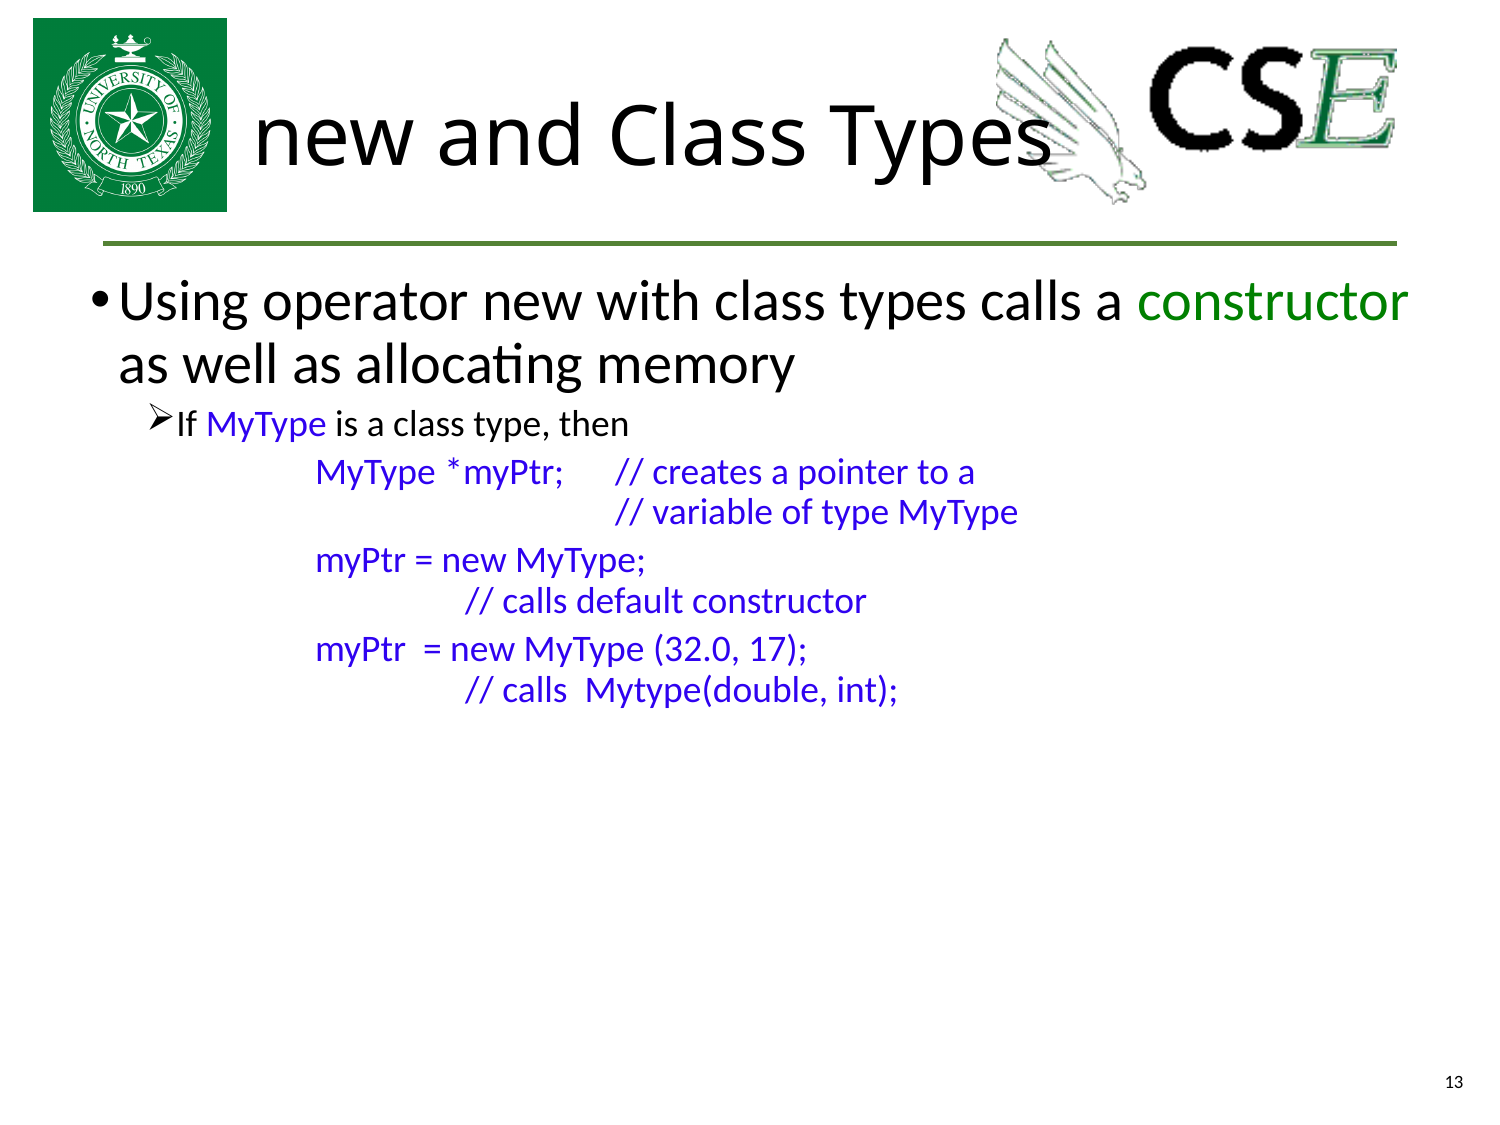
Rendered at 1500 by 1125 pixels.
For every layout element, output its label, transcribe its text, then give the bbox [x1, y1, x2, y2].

picture [996, 37, 1397, 45]
title new and Class Types [237, 45, 1479, 233]
picture [33, 18, 227, 212]
list Using operator new with class types calls a constructor as well as allocating memory If MyType is a class type, then MyType *myPtr; // creates a pointer to a // variable of type MyType myPtr = new MyType; // calls default constructor myPtr = new MyType (32.0, 17); // calls Mytype(double, int); [75, 262, 1425, 1052]
slide_number 13 [1418, 1051, 1479, 1112]
